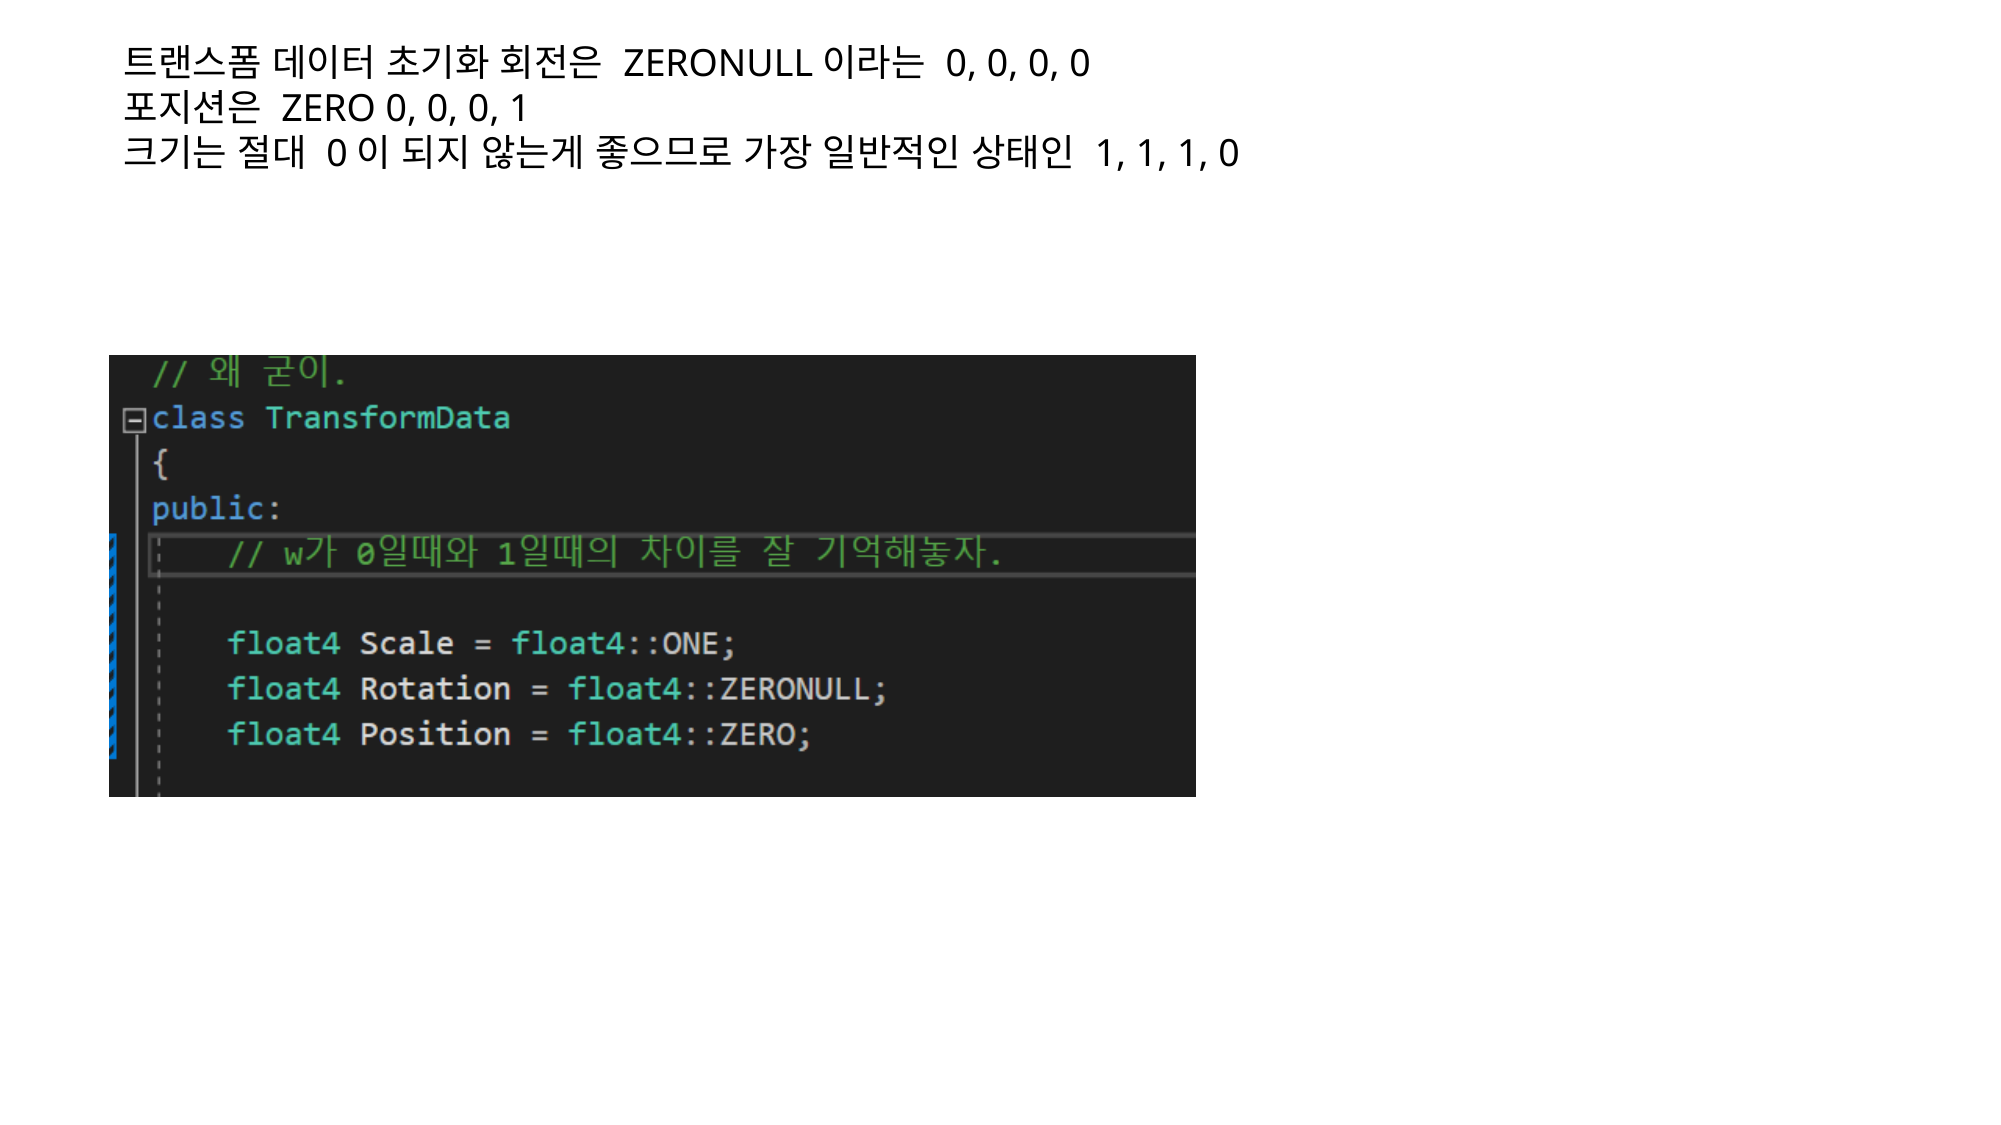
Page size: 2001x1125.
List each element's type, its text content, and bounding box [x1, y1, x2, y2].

text_box 트랜스폼 데이터 초기화 회전은 ZERONULL이라는 0, 0, 0, 0 포지션은 ZERO 0, 0, 0, 1 크기는 절대 0이 되지 않는게 좋으므로 가장 일반적인 상태인 1, 1, 1, 0 [109, 31, 1891, 182]
picture [109, 355, 1196, 797]
